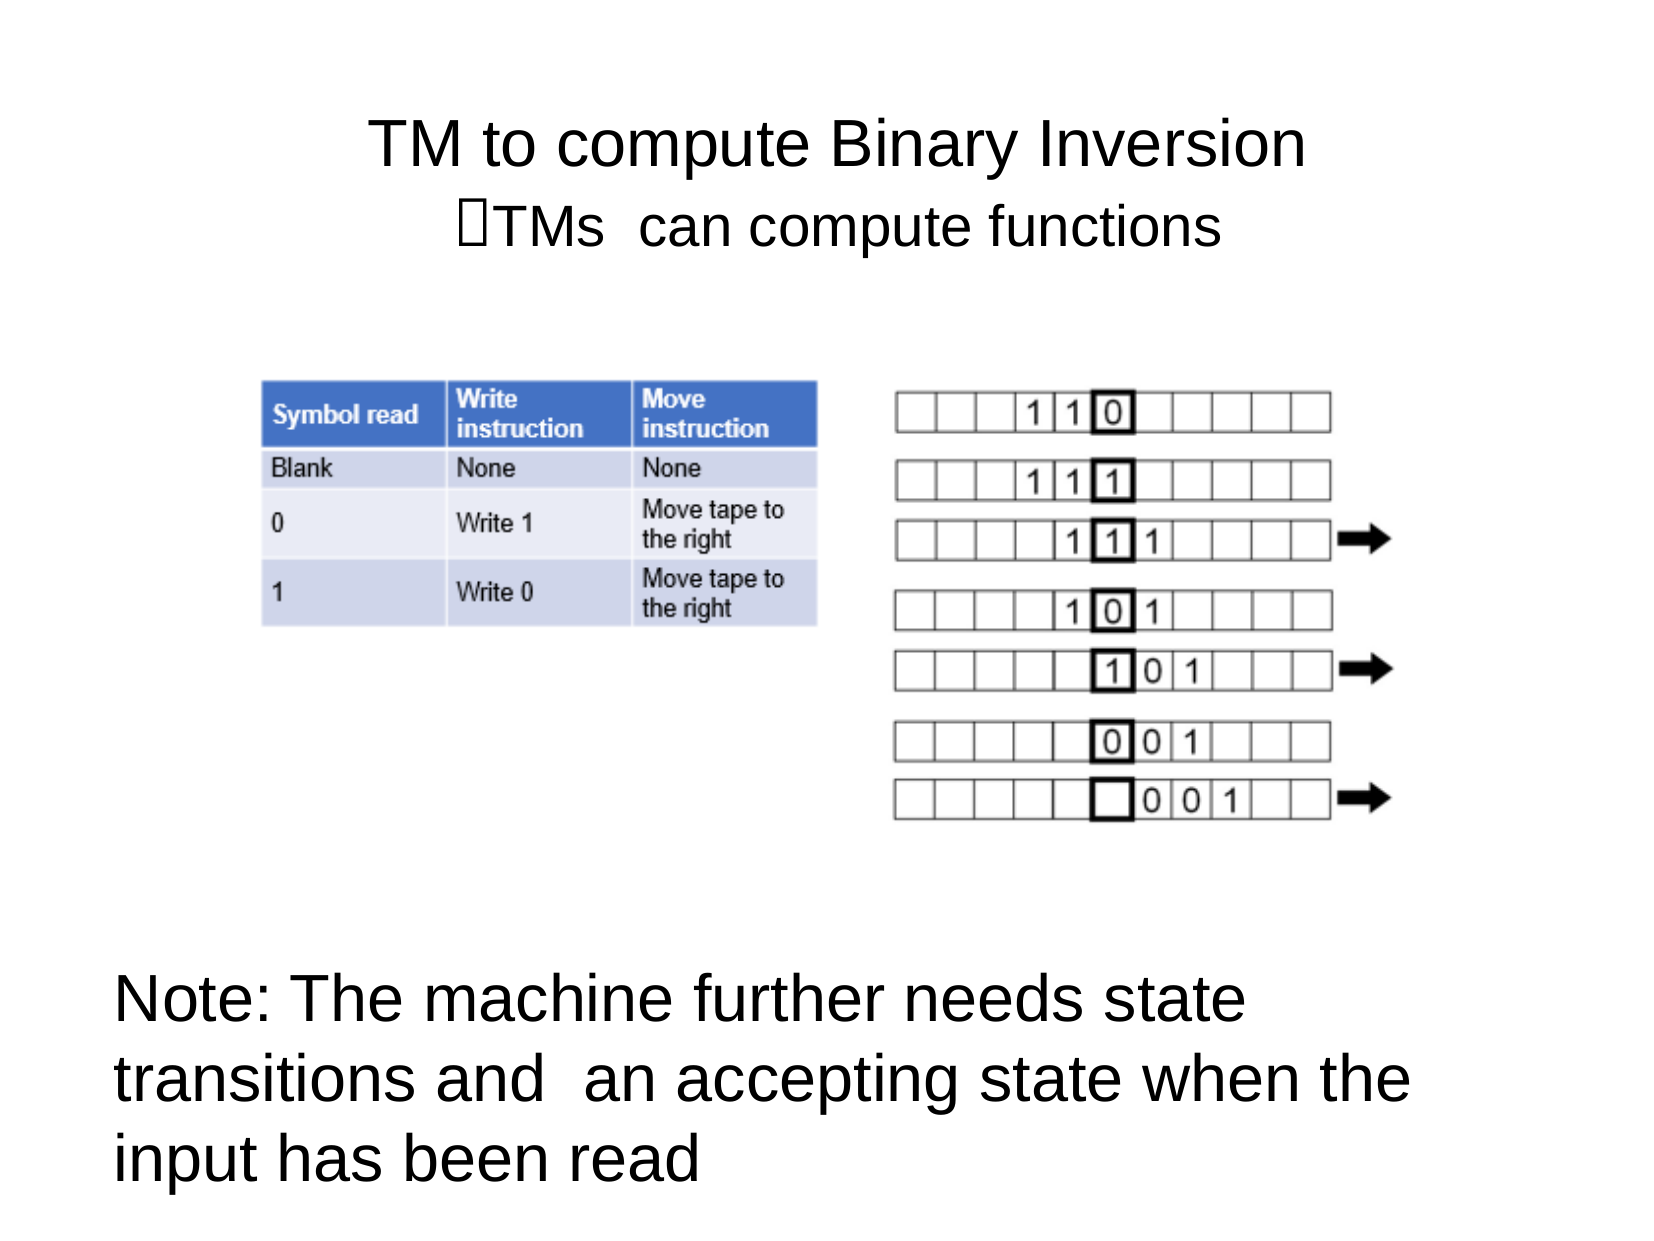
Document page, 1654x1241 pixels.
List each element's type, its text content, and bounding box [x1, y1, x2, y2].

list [242, 357, 1434, 858]
title TM to compute Binary Inversion TMs can compute functions [113, 82, 1563, 260]
list Note: The machine further needs state transitions and an accepting state when the input has been read [113, 954, 1541, 1119]
